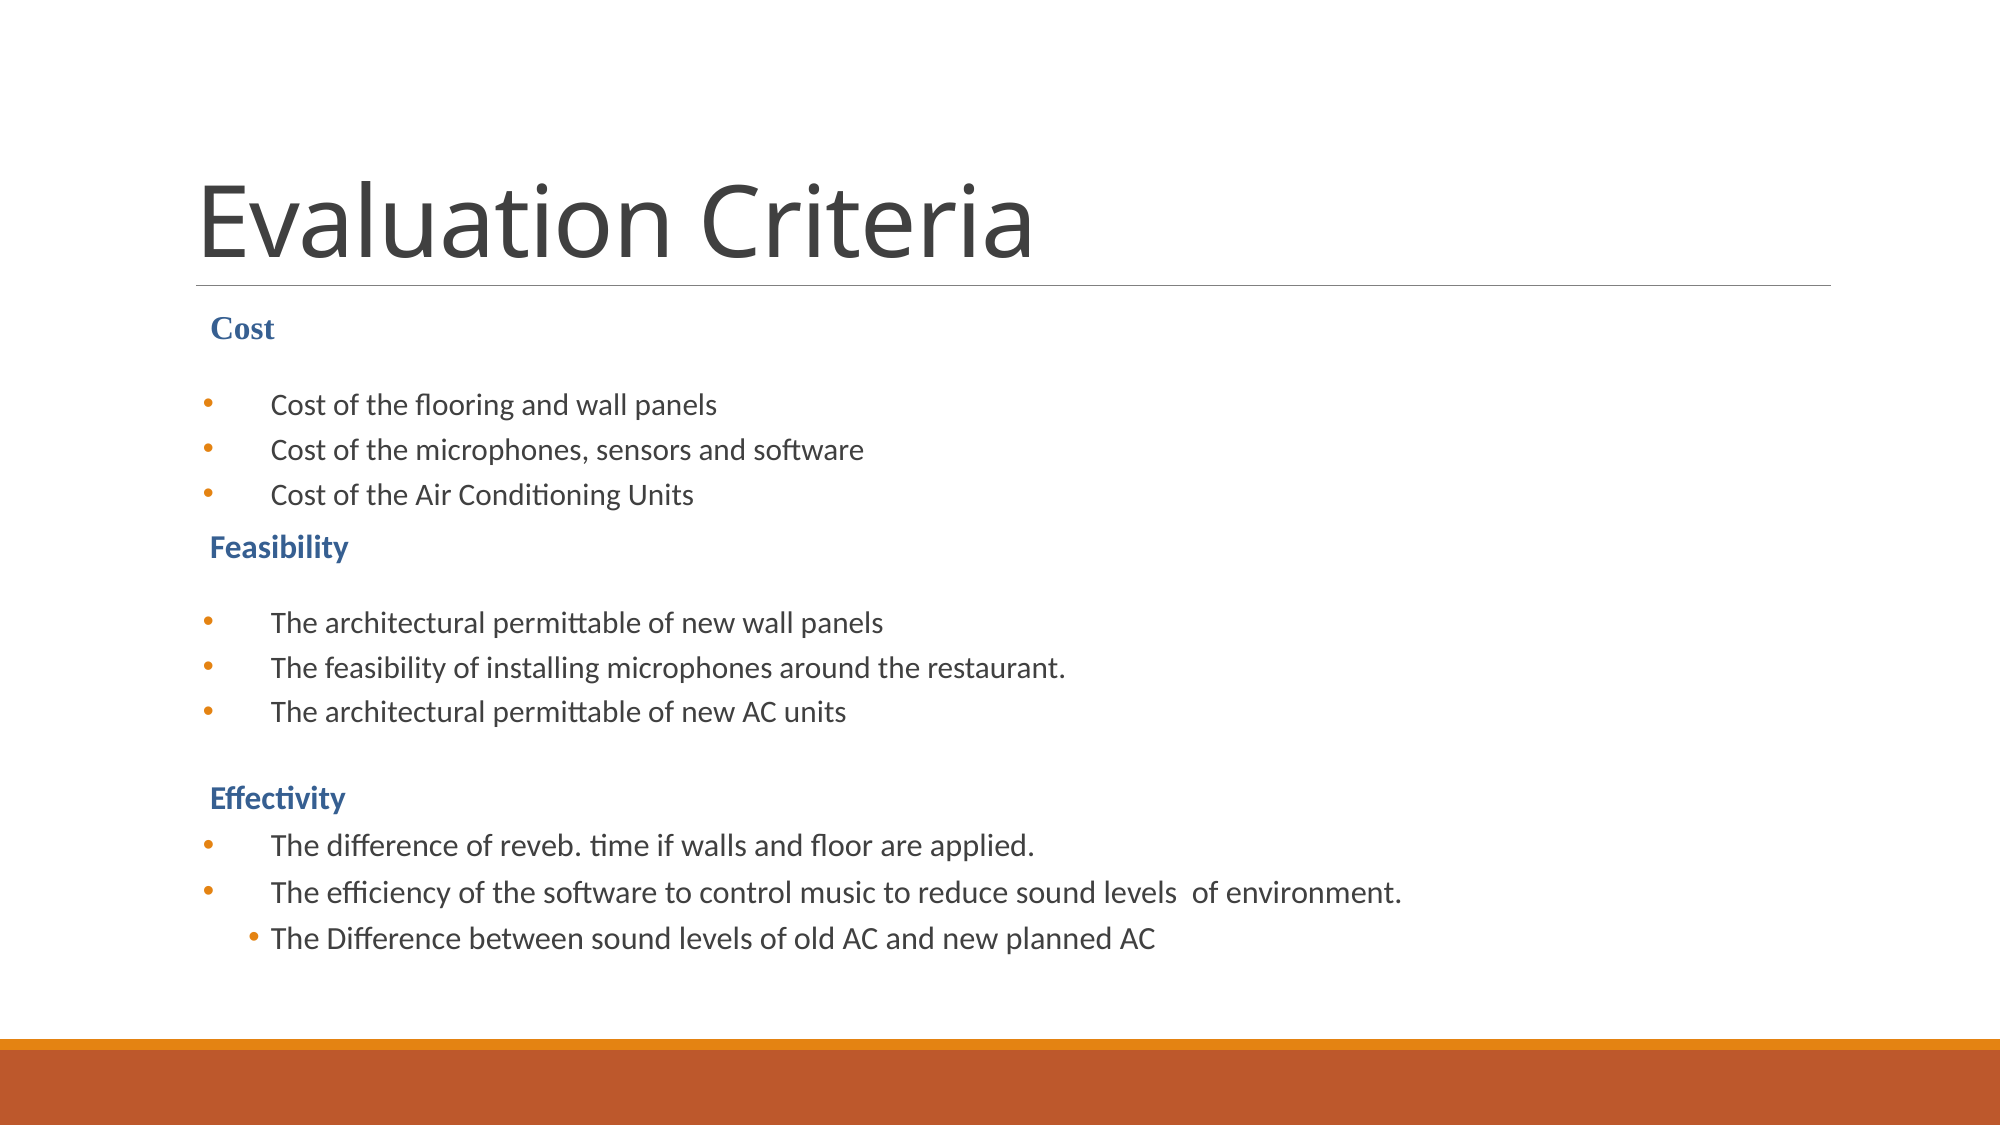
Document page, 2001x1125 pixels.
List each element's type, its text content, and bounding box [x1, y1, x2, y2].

list Cost Cost of the flooring and wall panels Cost of the microphones, sensors and software Cost of the Air Conditioning Units Feasibility The architectural permittable of new wall panels The feasibility of installing microphones around the restaurant. The architectural permittable of new AC units Effectivity The difference of reveb. time if walls and floor are applied. The efficiency of the software to control music to reduce sound levels of environment. The Difference between sound levels of old AC and new planned AC [180, 302, 1830, 1013]
title Evaluation Criteria [180, 47, 1830, 285]
